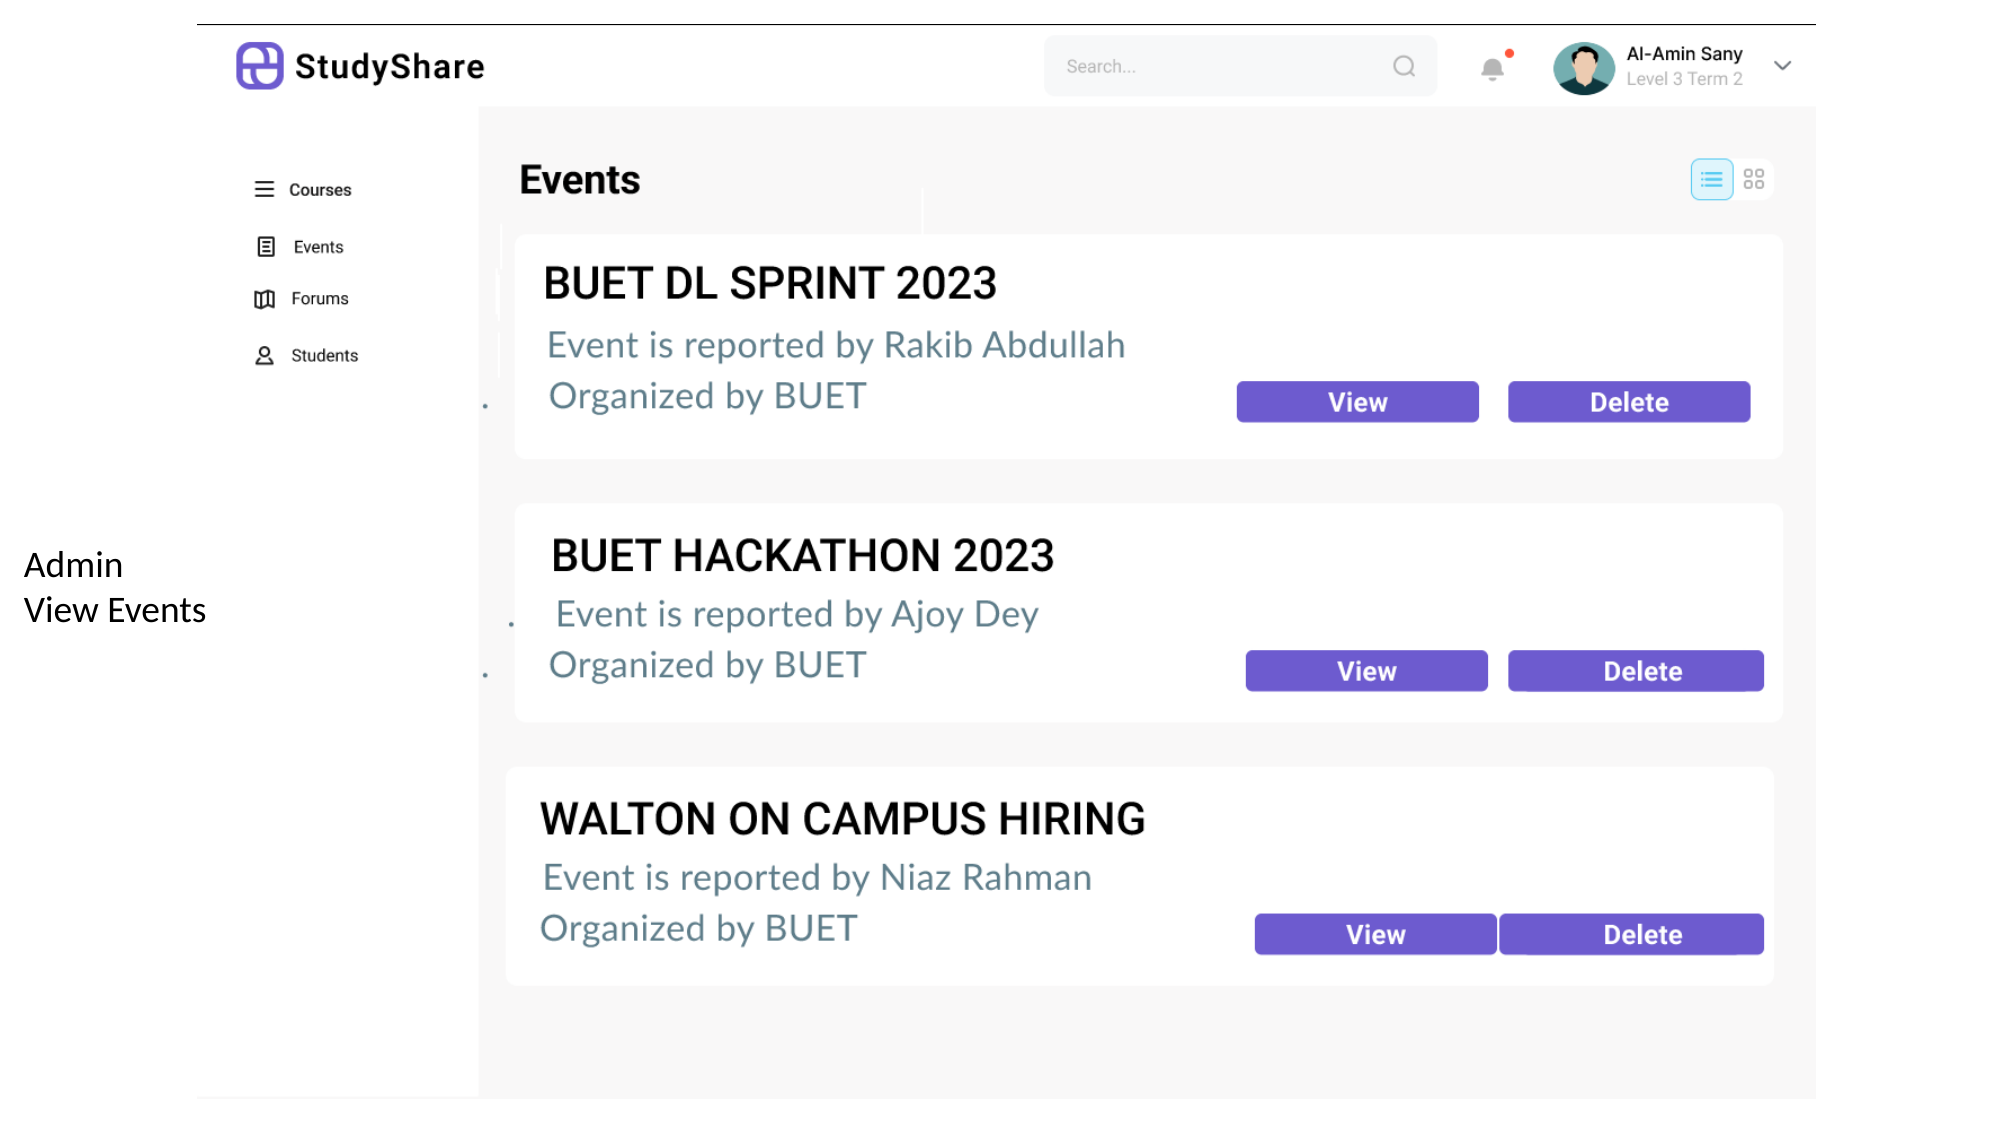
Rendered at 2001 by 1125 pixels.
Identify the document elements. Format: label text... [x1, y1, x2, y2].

picture [197, 24, 1816, 1100]
text_box Admin View Events [9, 532, 197, 638]
